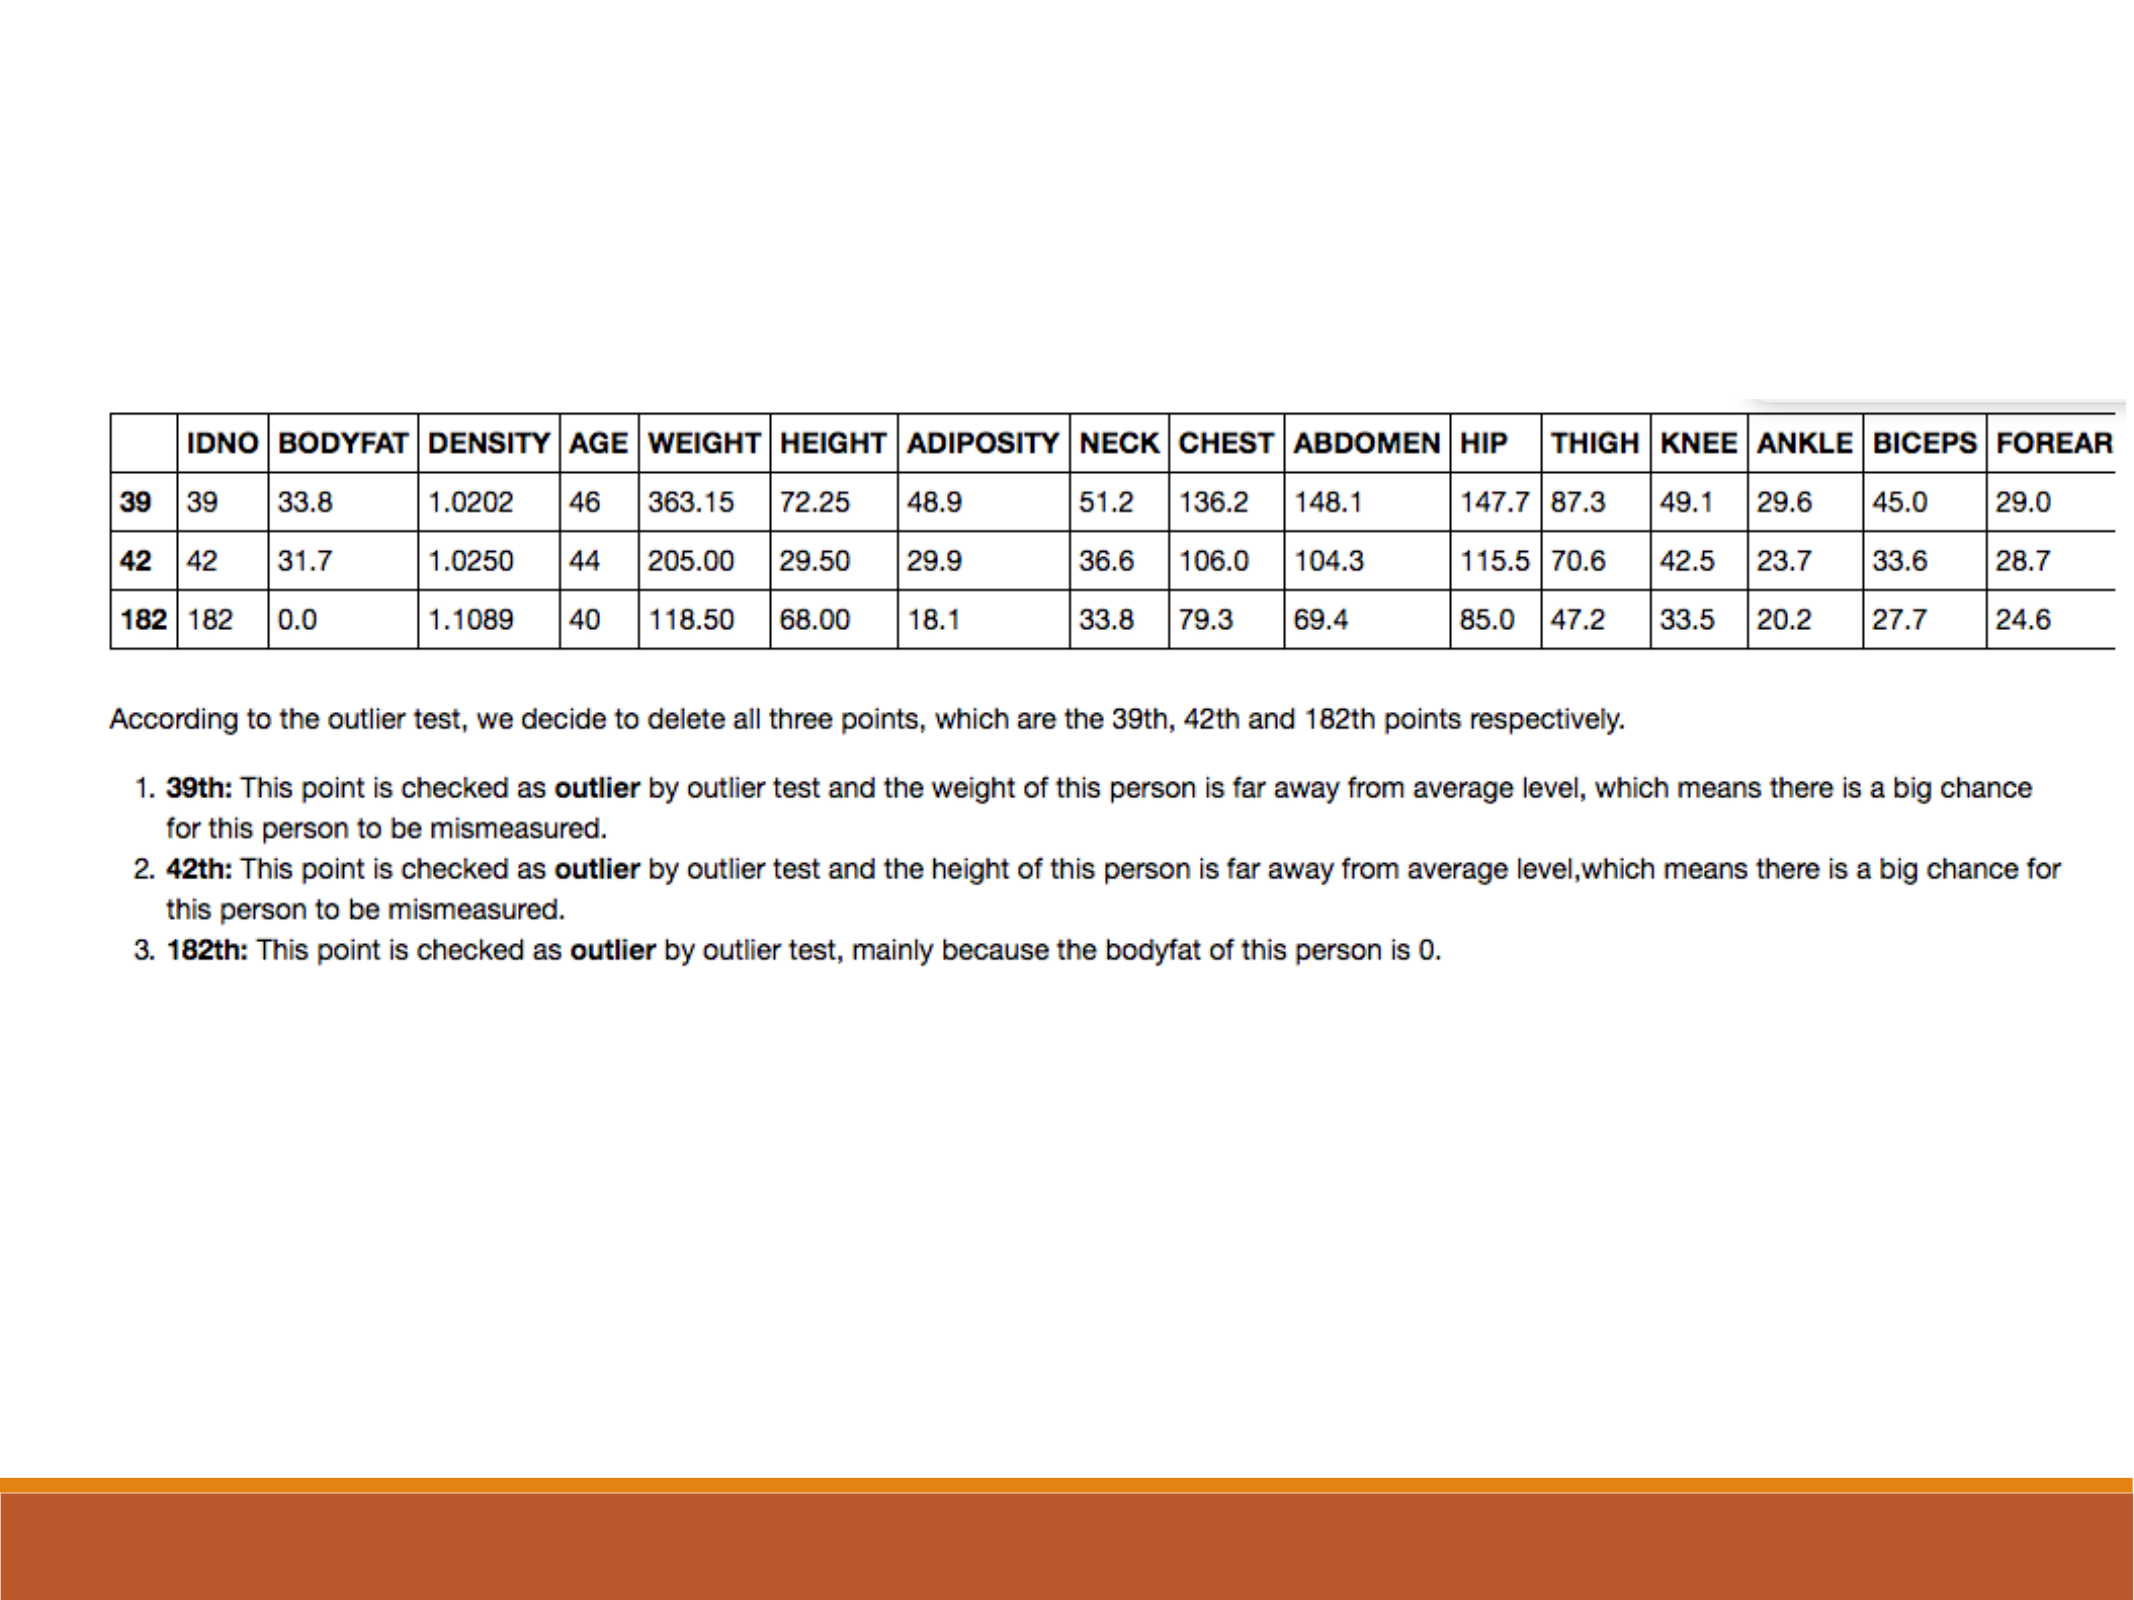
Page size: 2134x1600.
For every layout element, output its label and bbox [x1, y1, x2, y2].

picture [7, 399, 2127, 1019]
